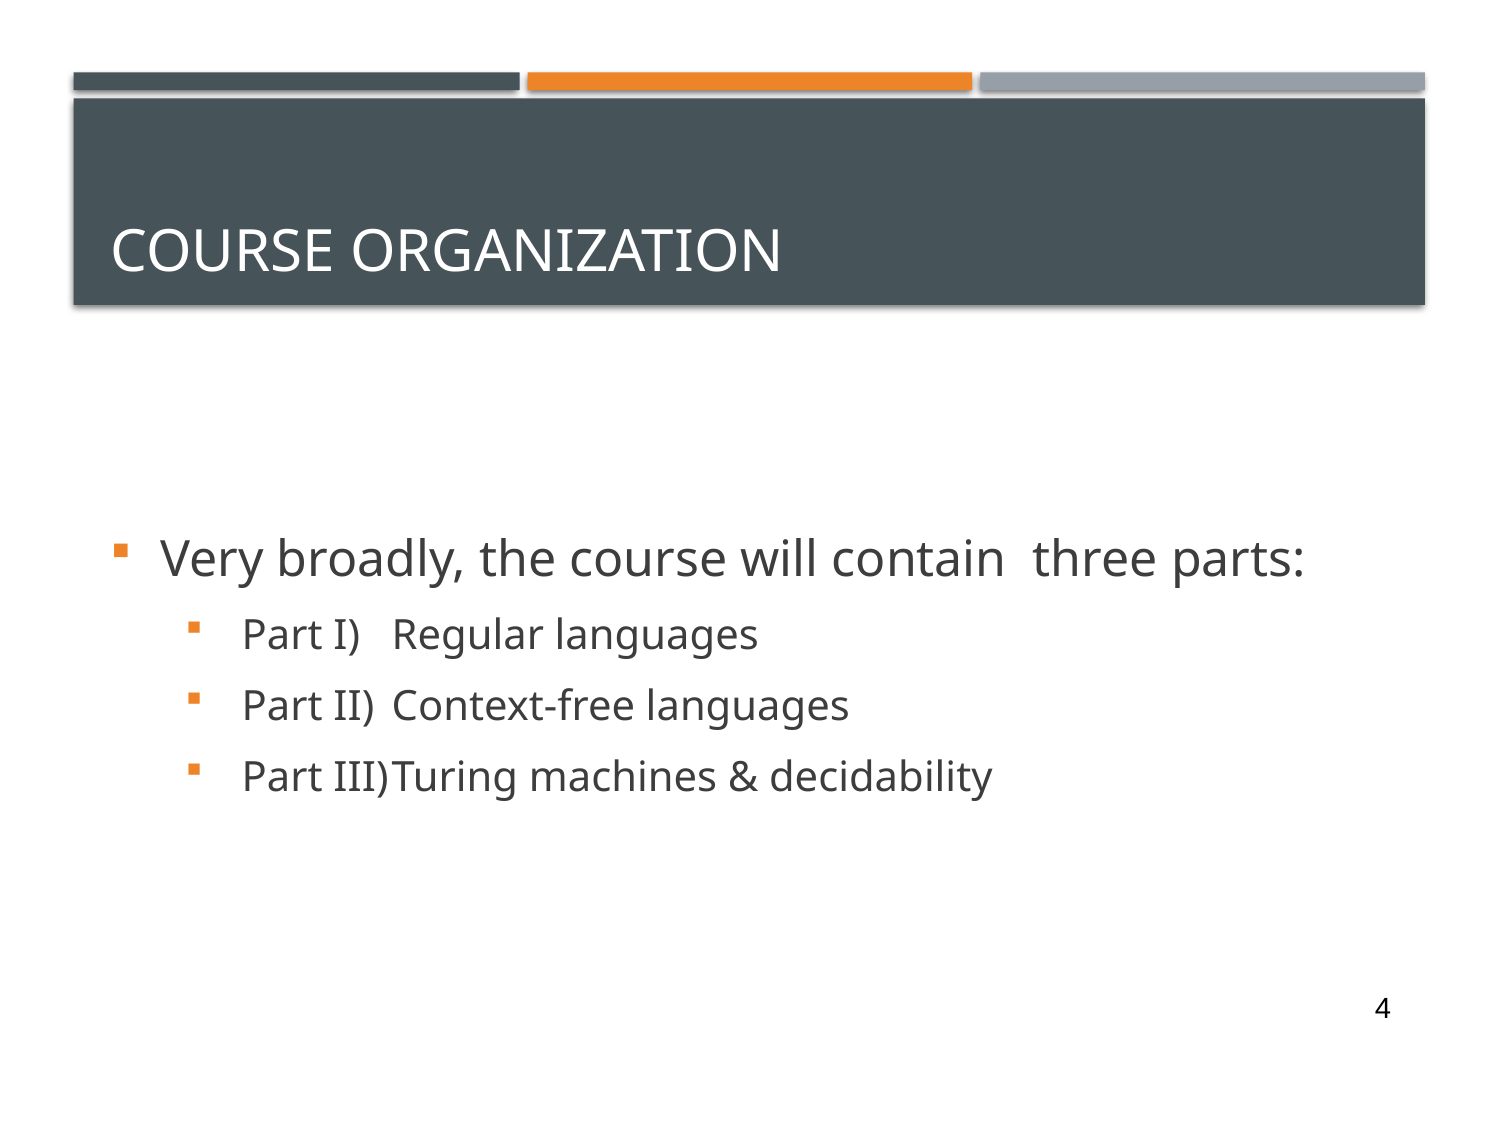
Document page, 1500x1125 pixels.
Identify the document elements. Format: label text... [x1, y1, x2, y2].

slide_number 4 [1279, 977, 1406, 1037]
list Very broadly, the course will contain three parts: Part I) Regular languages Part II) Context-free languages Part III) Turing machines & decidability [95, 365, 1406, 962]
title Course Organization [95, 112, 1406, 291]
